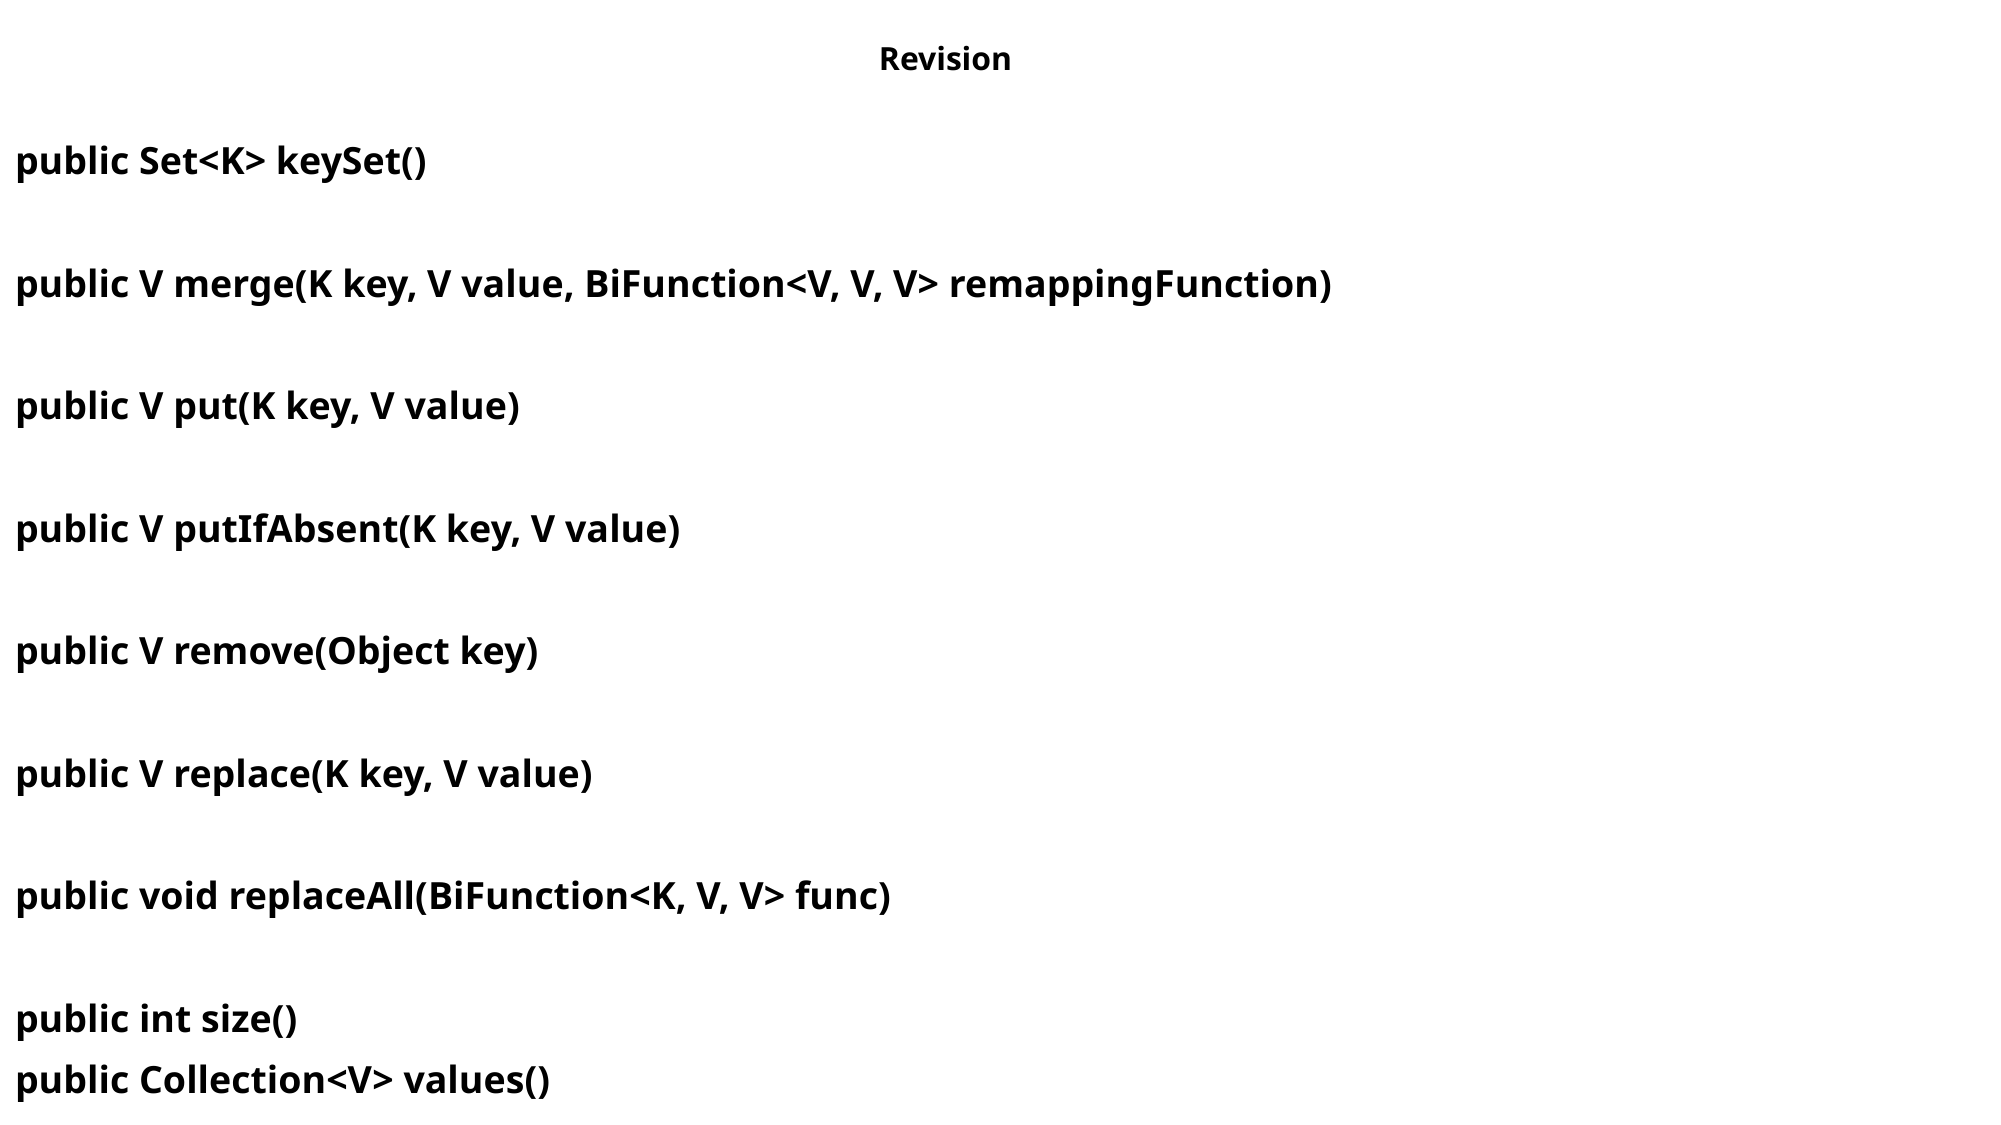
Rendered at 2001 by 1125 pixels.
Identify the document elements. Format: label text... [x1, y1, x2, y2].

subtitle Revision [24, 35, 1866, 86]
text_box ﻿public Set<K> keySet() public V merge(K key, V value, BiFunction<V, V, V> remappingFunction) ﻿public V put(K key, V value) ﻿public V putIfAbsent(K key, V value) ﻿public V remove(Object key) ﻿public V replace(K key, V value) ﻿public void replaceAll(BiFunction<K, V, V> func) ﻿public int size() ﻿public Collection<V> values() [0, 134, 2000, 1125]
